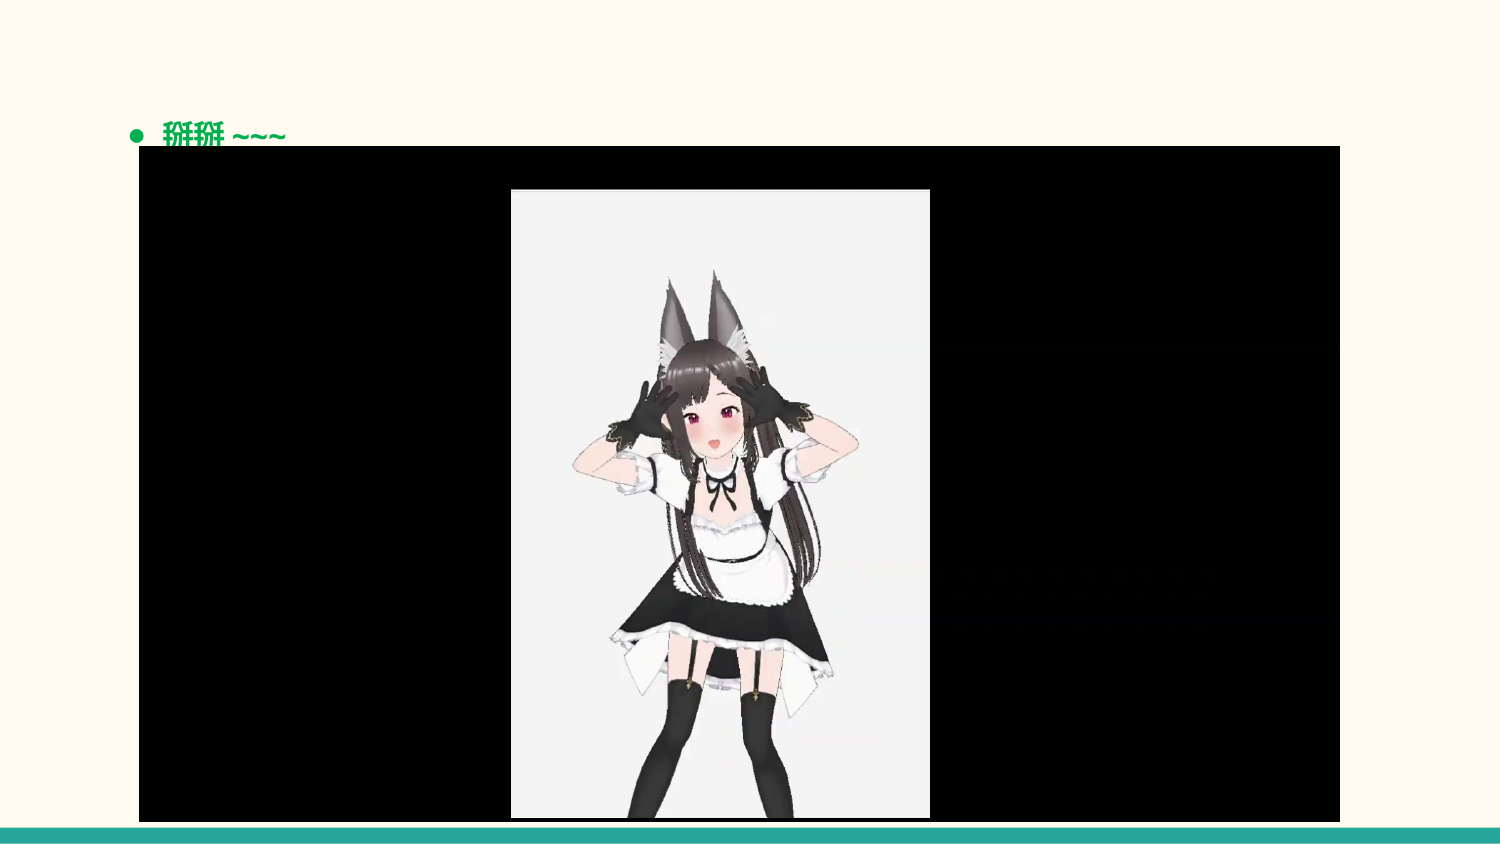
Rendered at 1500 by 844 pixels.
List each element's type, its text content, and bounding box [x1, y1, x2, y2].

picture [139, 146, 1340, 822]
title 掰掰~~~ [51, 72, 1449, 174]
